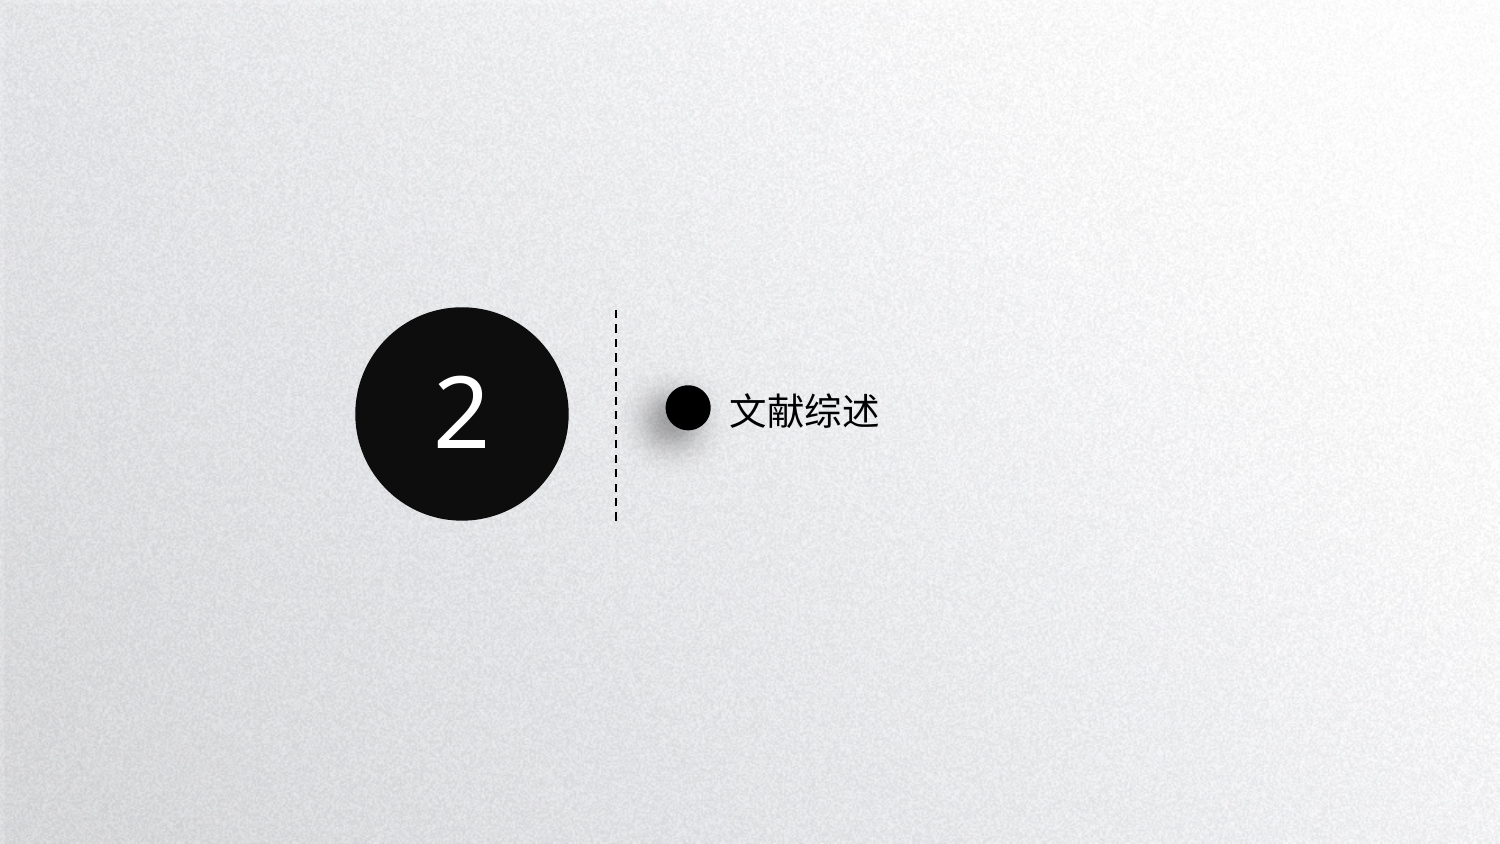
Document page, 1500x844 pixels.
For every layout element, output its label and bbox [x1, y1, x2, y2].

text_box [355, 306, 569, 521]
picture [0, 0, 1500, 844]
